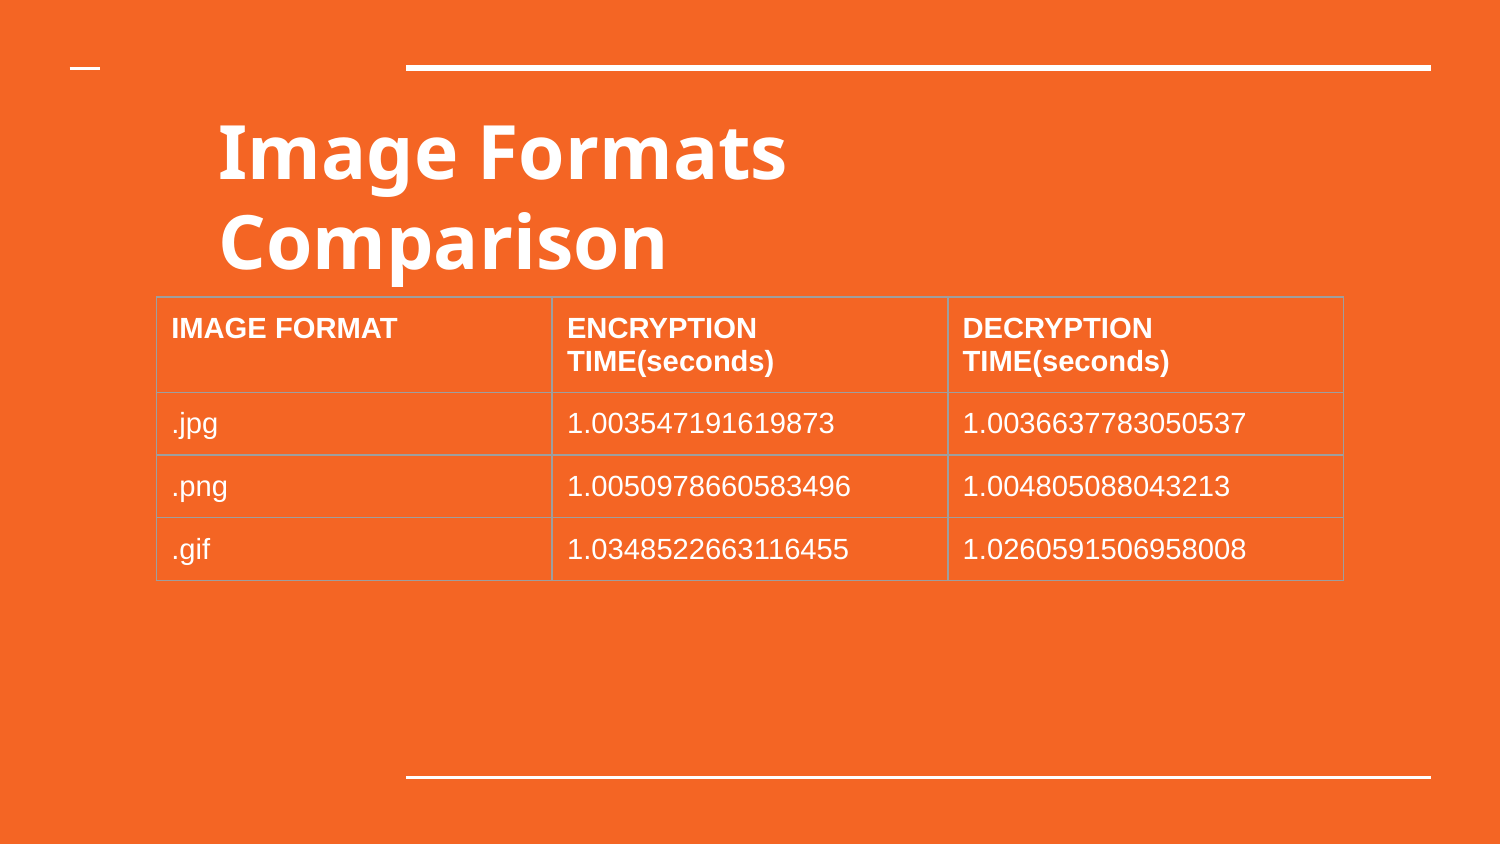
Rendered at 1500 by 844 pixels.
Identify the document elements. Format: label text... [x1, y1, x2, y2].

table_cell 1.0050978660583496 [553, 456, 947, 517]
title Image Formats Comparison [203, 89, 1235, 232]
table_cell 1.0036637783050537 [949, 393, 1343, 454]
table_cell .png [157, 456, 551, 517]
table_cell .jpg [157, 393, 551, 454]
table_cell .gif [157, 518, 551, 580]
table_header DECRYPTION TIME(seconds) [949, 298, 1343, 392]
table_header IMAGE FORMAT [157, 298, 551, 392]
table_cell 1.0260591506958008 [949, 518, 1343, 580]
table_header ENCRYPTION TIME(seconds) [553, 298, 947, 392]
table_cell 1.004805088043213 [949, 456, 1343, 517]
table_cell 1.0348522663116455 [553, 518, 947, 580]
table_cell 1.003547191619873 [553, 393, 947, 454]
